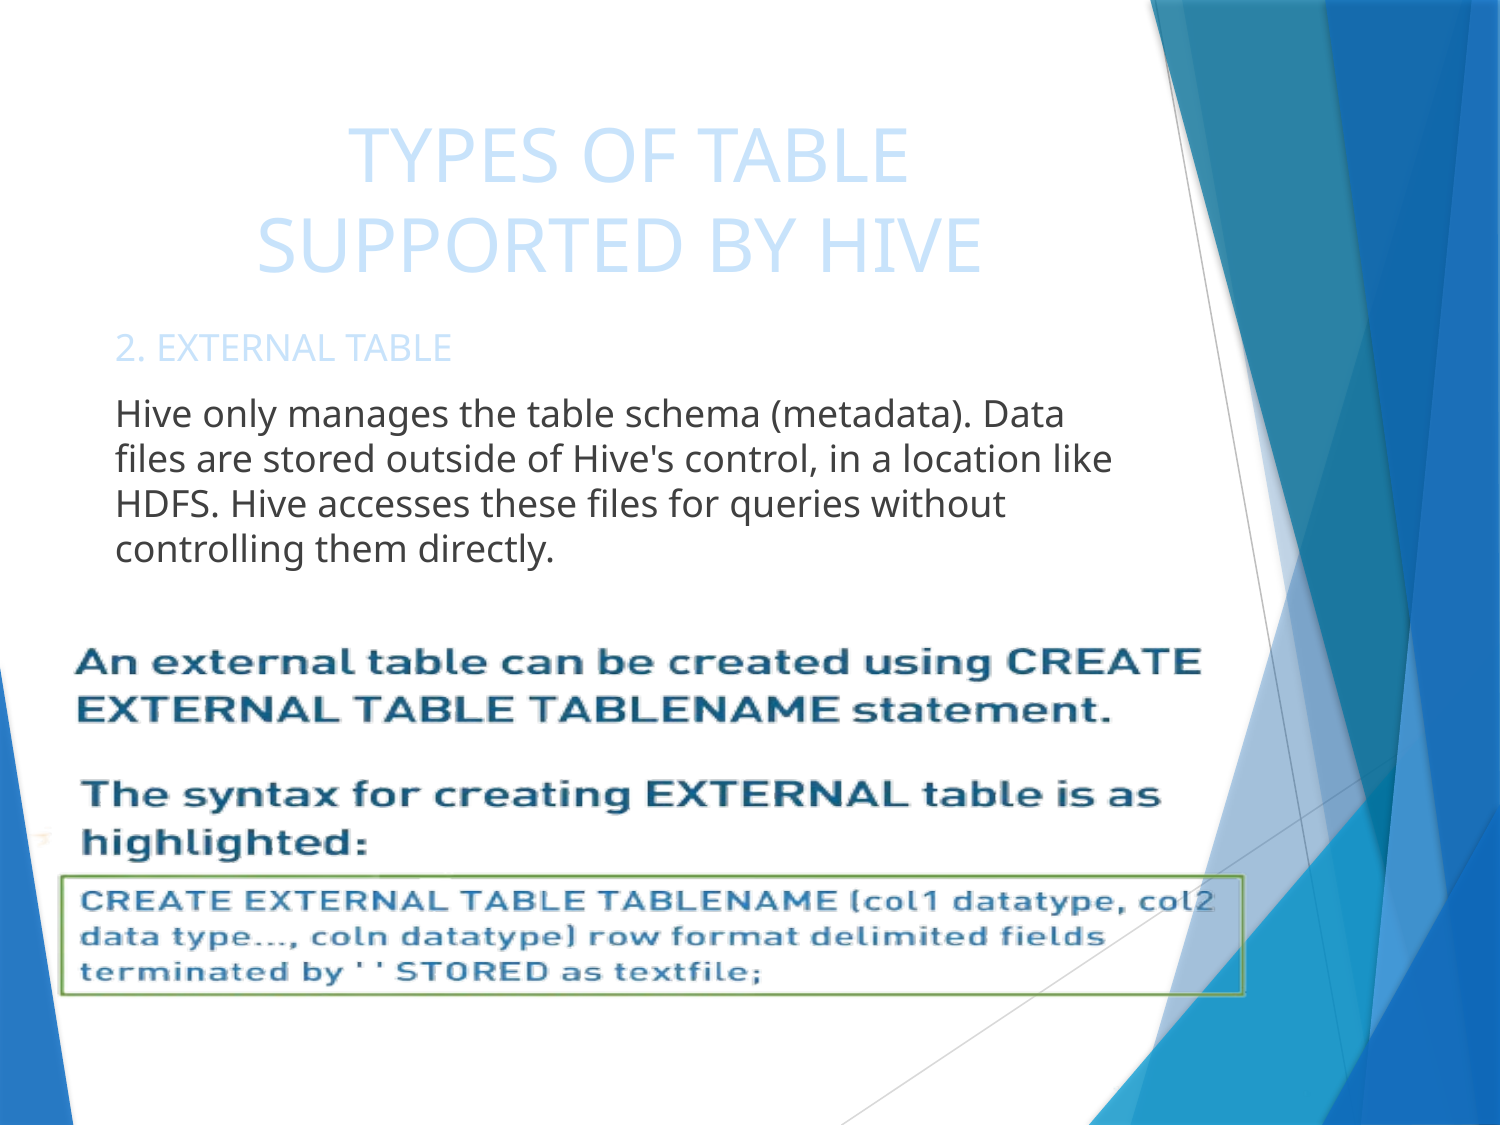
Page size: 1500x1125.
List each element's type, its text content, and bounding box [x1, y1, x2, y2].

title TYPES OF TABLE SUPPORTED BY HIVE [99, 99, 1142, 316]
picture [0, 570, 1397, 1125]
list 2. EXTERNAL TABLE Hive only manages the table schema (metadata). Data files are stored outside of Hive's control, in a location like HDFS. Hive accesses these files for queries without controlling them directly. [99, 316, 1142, 569]
